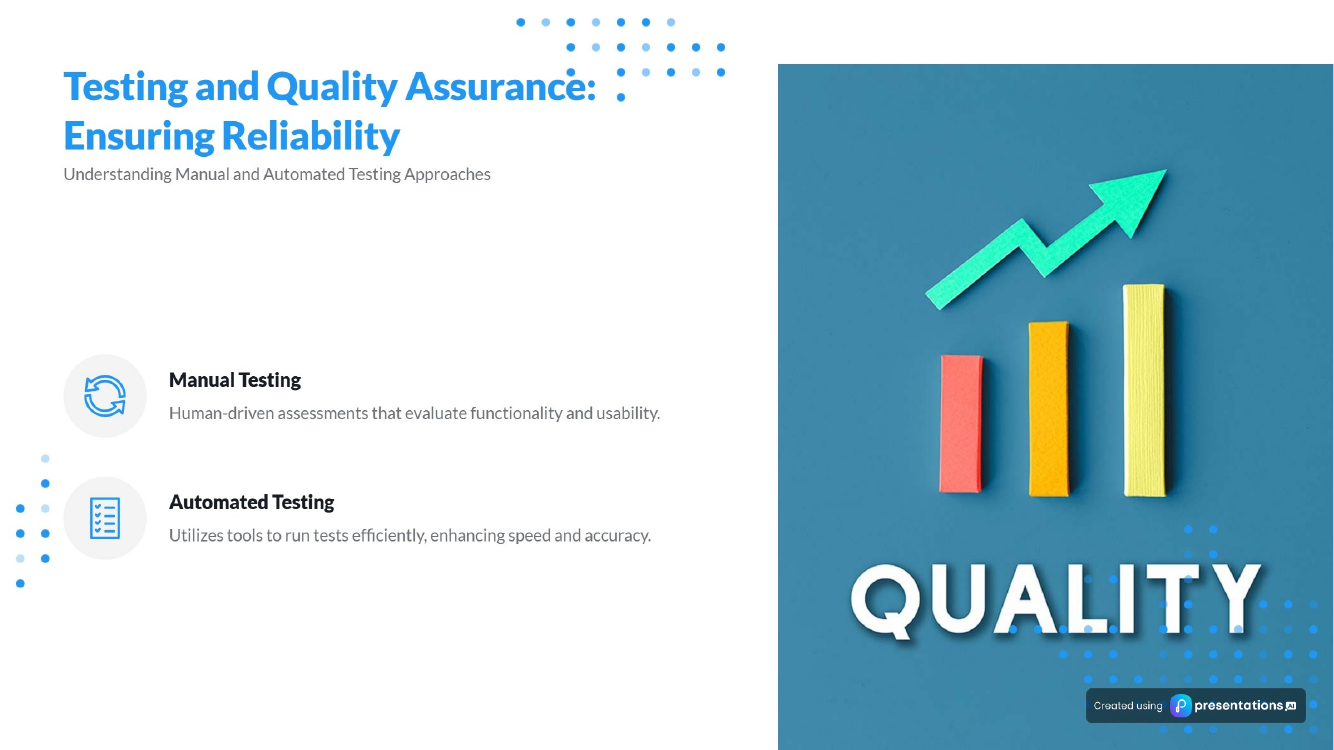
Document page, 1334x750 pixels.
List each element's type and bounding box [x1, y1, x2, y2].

text_box [8, 16, 1334, 750]
